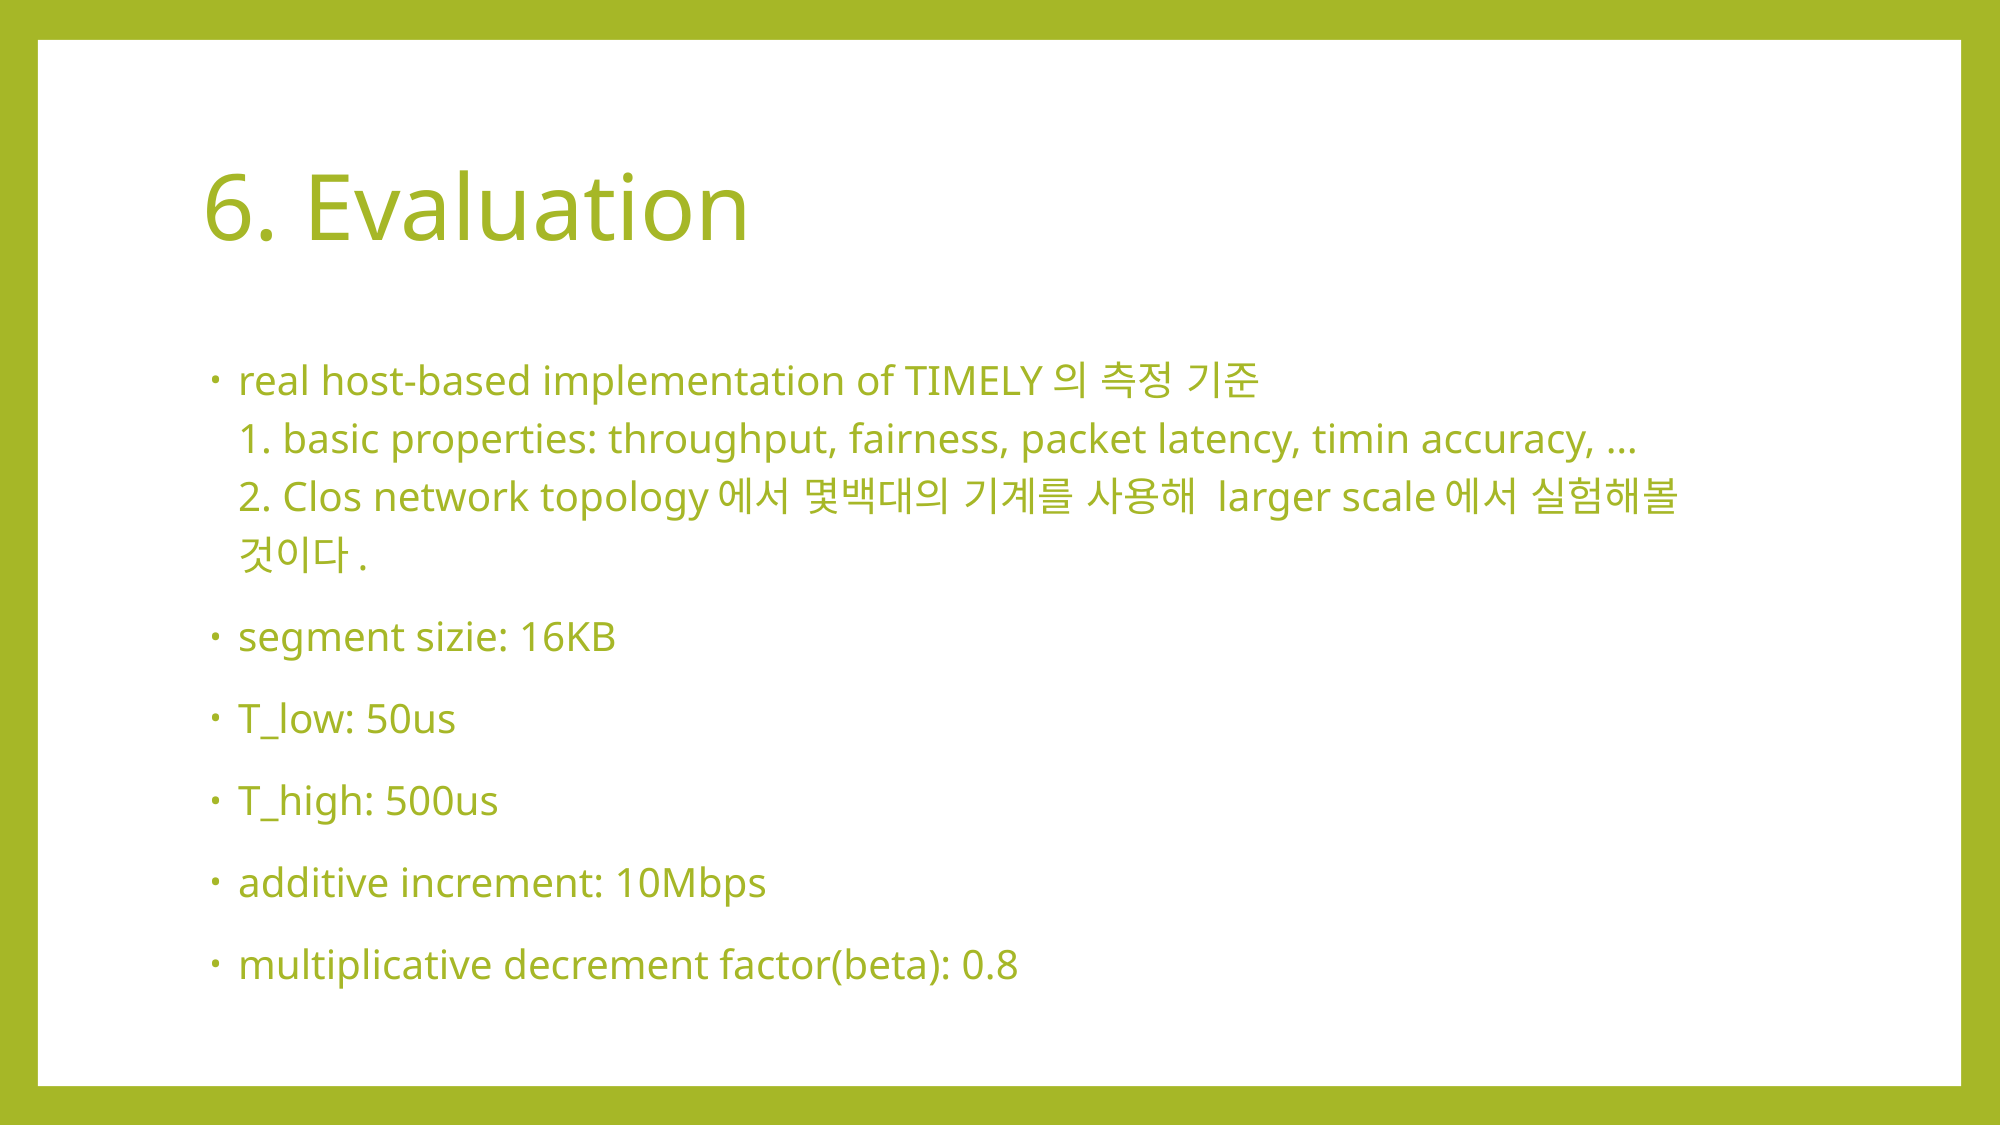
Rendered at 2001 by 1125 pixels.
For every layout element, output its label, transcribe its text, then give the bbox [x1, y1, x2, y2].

title 6. Evaluation [187, 99, 1808, 323]
list real host-based implementation of TIMELY의 측정 기준 1. basic properties: throughput, fairness, packet latency, timin accuracy, … 2. Clos network topology에서 몇백대의 기계를 사용해 larger scale에서 실험해볼 것이다. segment sizie: 16KB T_low: 50us T_high: 500us additive increment: 10Mbps multiplicative decrement factor(beta): 0.8 [187, 337, 1808, 1000]
